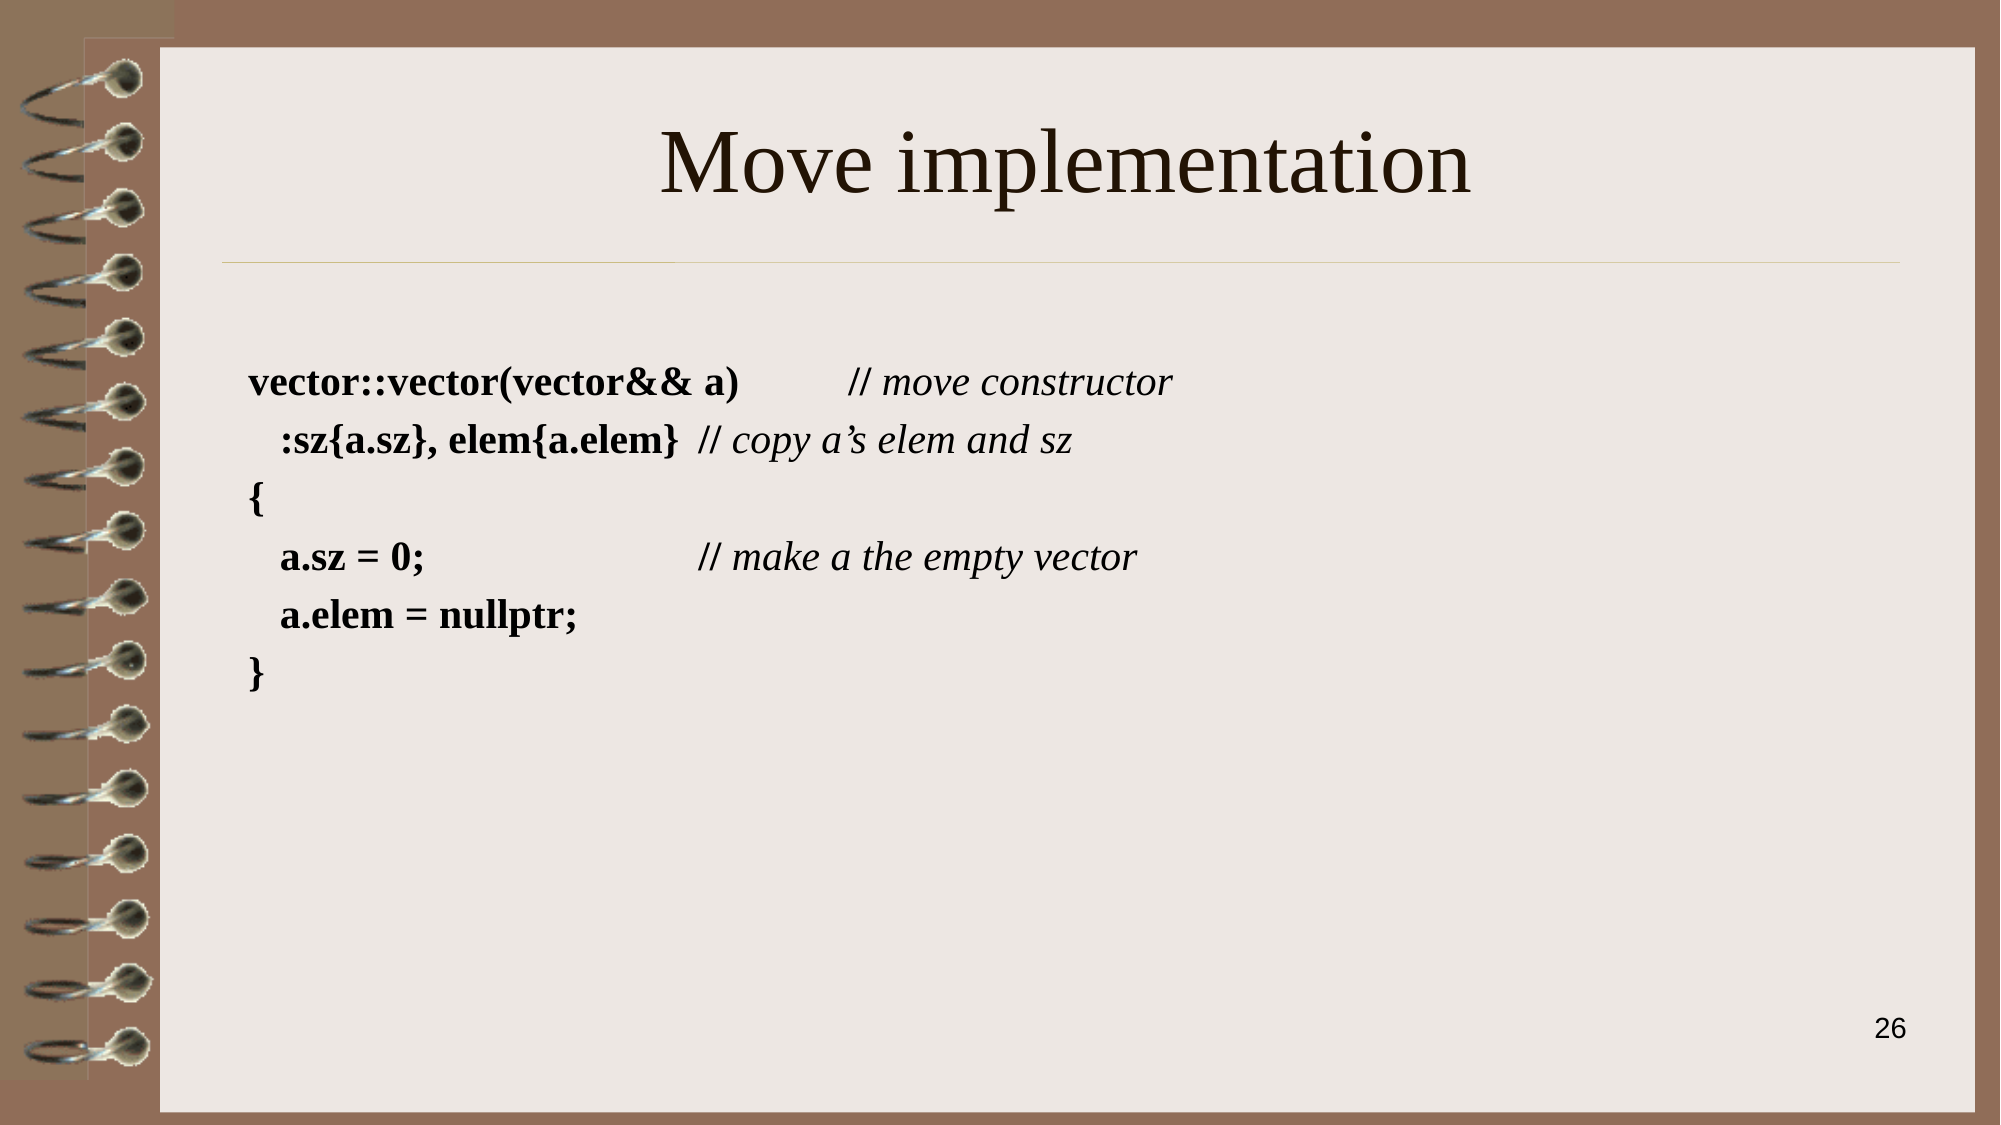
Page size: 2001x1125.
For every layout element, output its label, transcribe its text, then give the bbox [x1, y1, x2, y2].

slide_number 26 [1505, 1001, 1922, 1077]
list vector::vector(vector&& a) // move constructor :sz{a.sz}, elem{a.elem} // copy a’s elem and sz { a.sz = 0; // make a the empty vector a.elem = nullptr; } [233, 287, 1900, 963]
picture [0, 0, 175, 1080]
title Move implementation [233, 62, 1900, 250]
